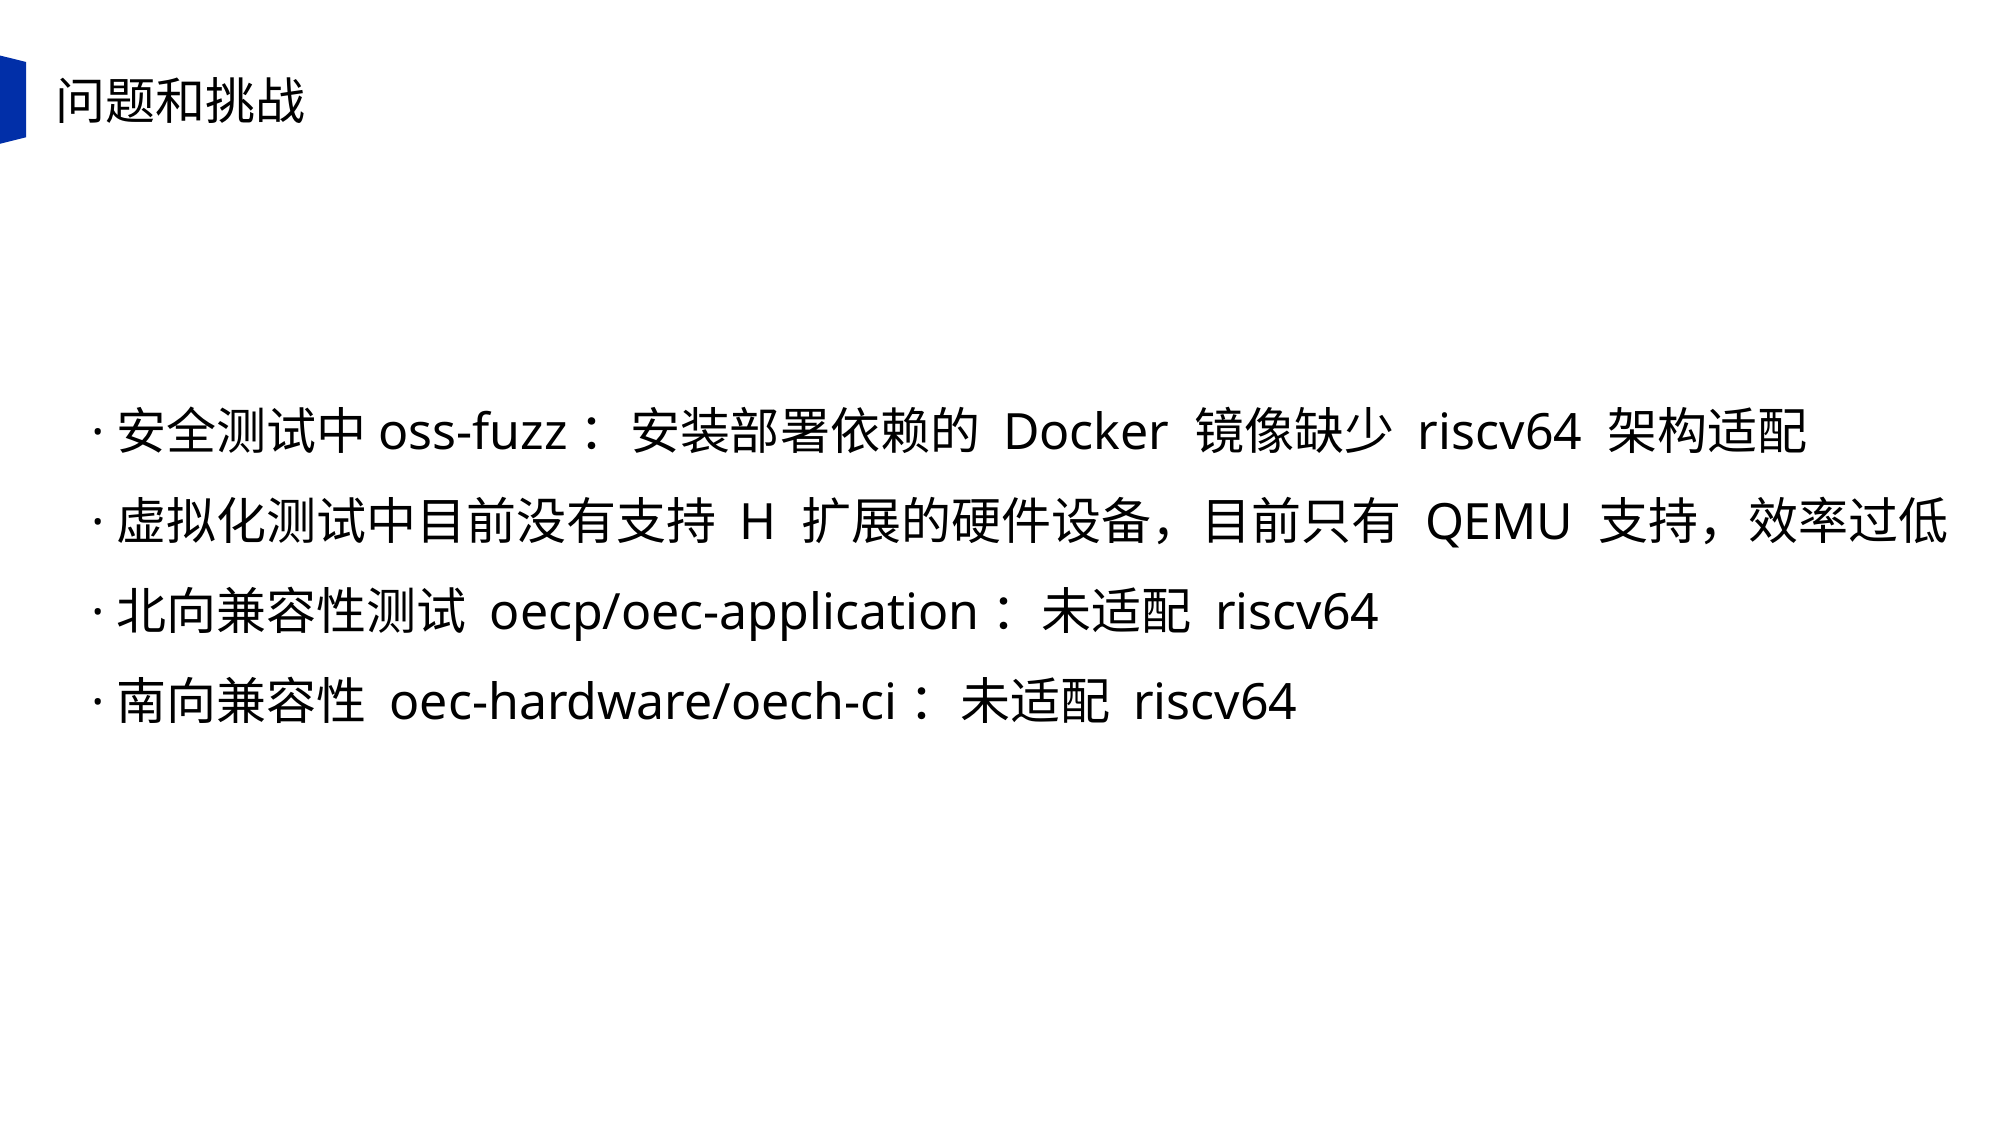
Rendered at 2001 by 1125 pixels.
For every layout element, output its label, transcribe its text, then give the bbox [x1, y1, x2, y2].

text_box ·安全测试中oss-fuzz：安装部署依赖的 Docker 镜像缺少 riscv64 架构适配 ·虚拟化测试中目前没有支持 H 扩展的硬件设备，目前只有 QEMU 支持，效率过低 ·北向兼容性测试 oecp/oec-application：未适配 riscv64 ·南向兼容性 oec-hardware/oech-ci：未适配 riscv64 [76, 362, 2000, 738]
text_box 问题和挑战 [40, 61, 1243, 137]
text_box [0, 54, 28, 145]
